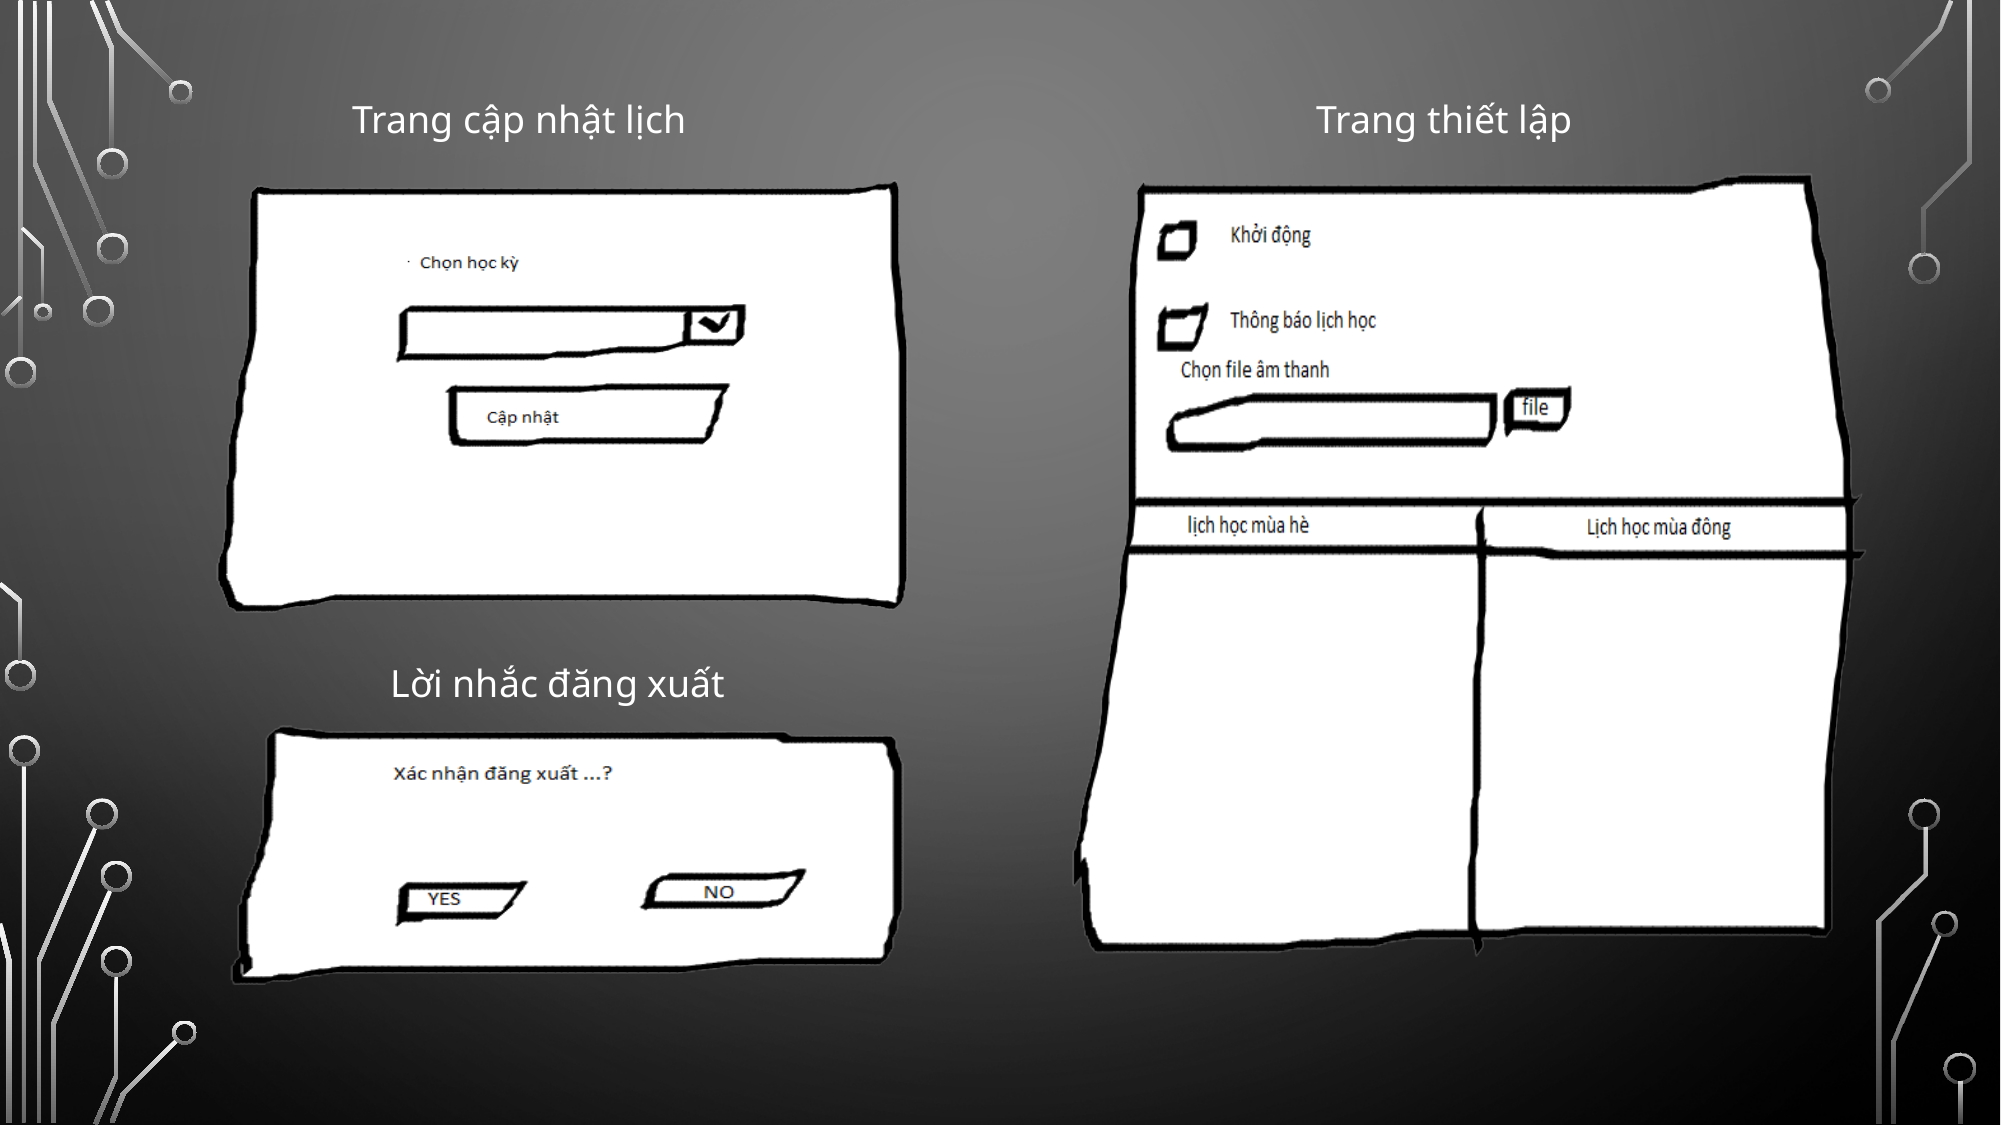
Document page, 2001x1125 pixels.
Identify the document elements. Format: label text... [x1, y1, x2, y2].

text_box Trang thiết lập [1302, 88, 1587, 118]
picture [139, 651, 1011, 1037]
text_box Trang cập nhật lịch [337, 88, 702, 134]
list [197, 134, 952, 651]
picture [1027, 118, 1904, 1037]
